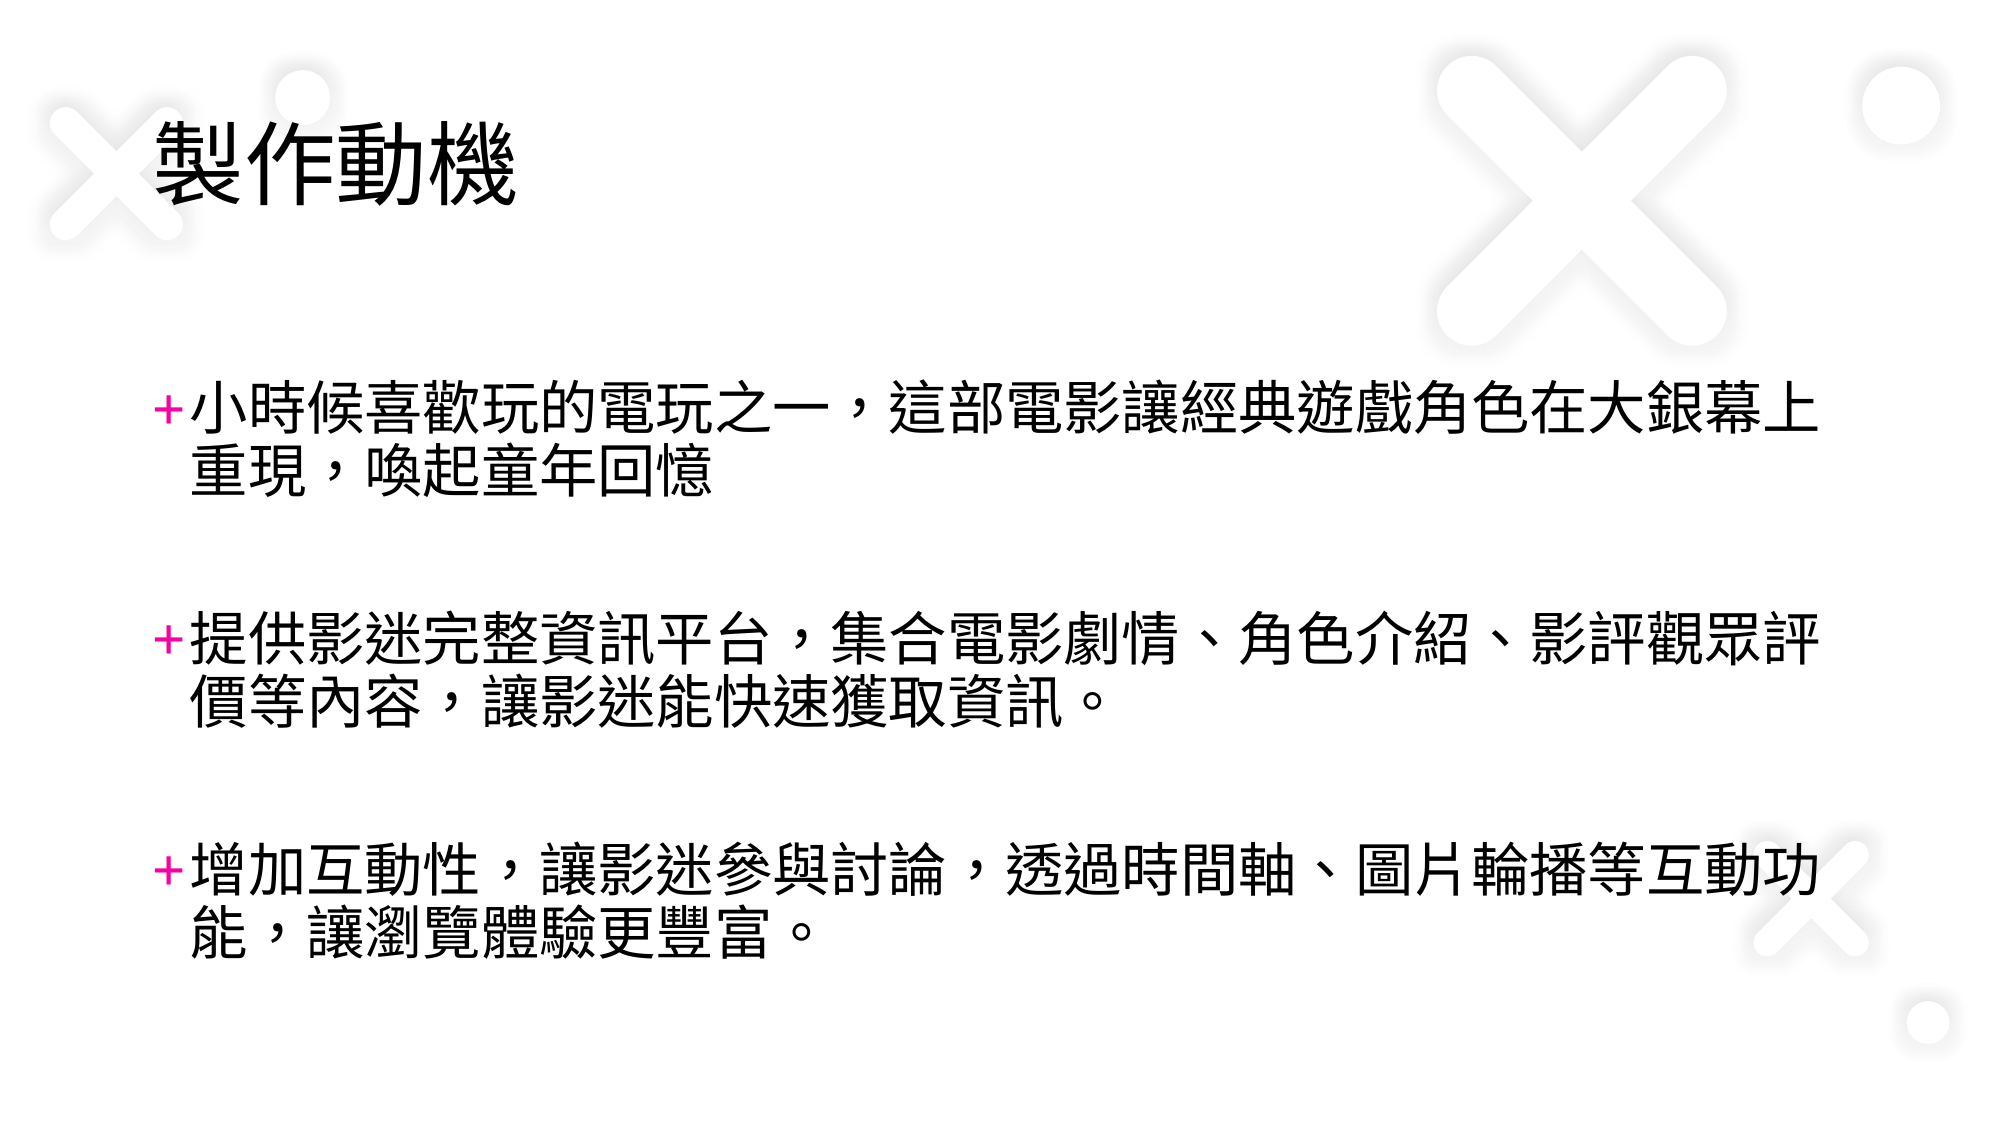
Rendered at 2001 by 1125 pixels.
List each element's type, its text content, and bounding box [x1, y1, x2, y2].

title 製作動機 [137, 59, 1863, 278]
list 小時候喜歡玩的電玩之一，這部電影讓經典遊戲角色在大銀幕上重現，喚起童年回憶 提供影迷完整資訊平台，集合電影劇情、角色介紹、影評觀眾評價等內容，讓影迷能快速獲取資訊。 增加互動性，讓影迷參與討論，透過時間軸、圖片輪播等互動功能，讓瀏覽體驗更豐富。 [137, 372, 1863, 1086]
